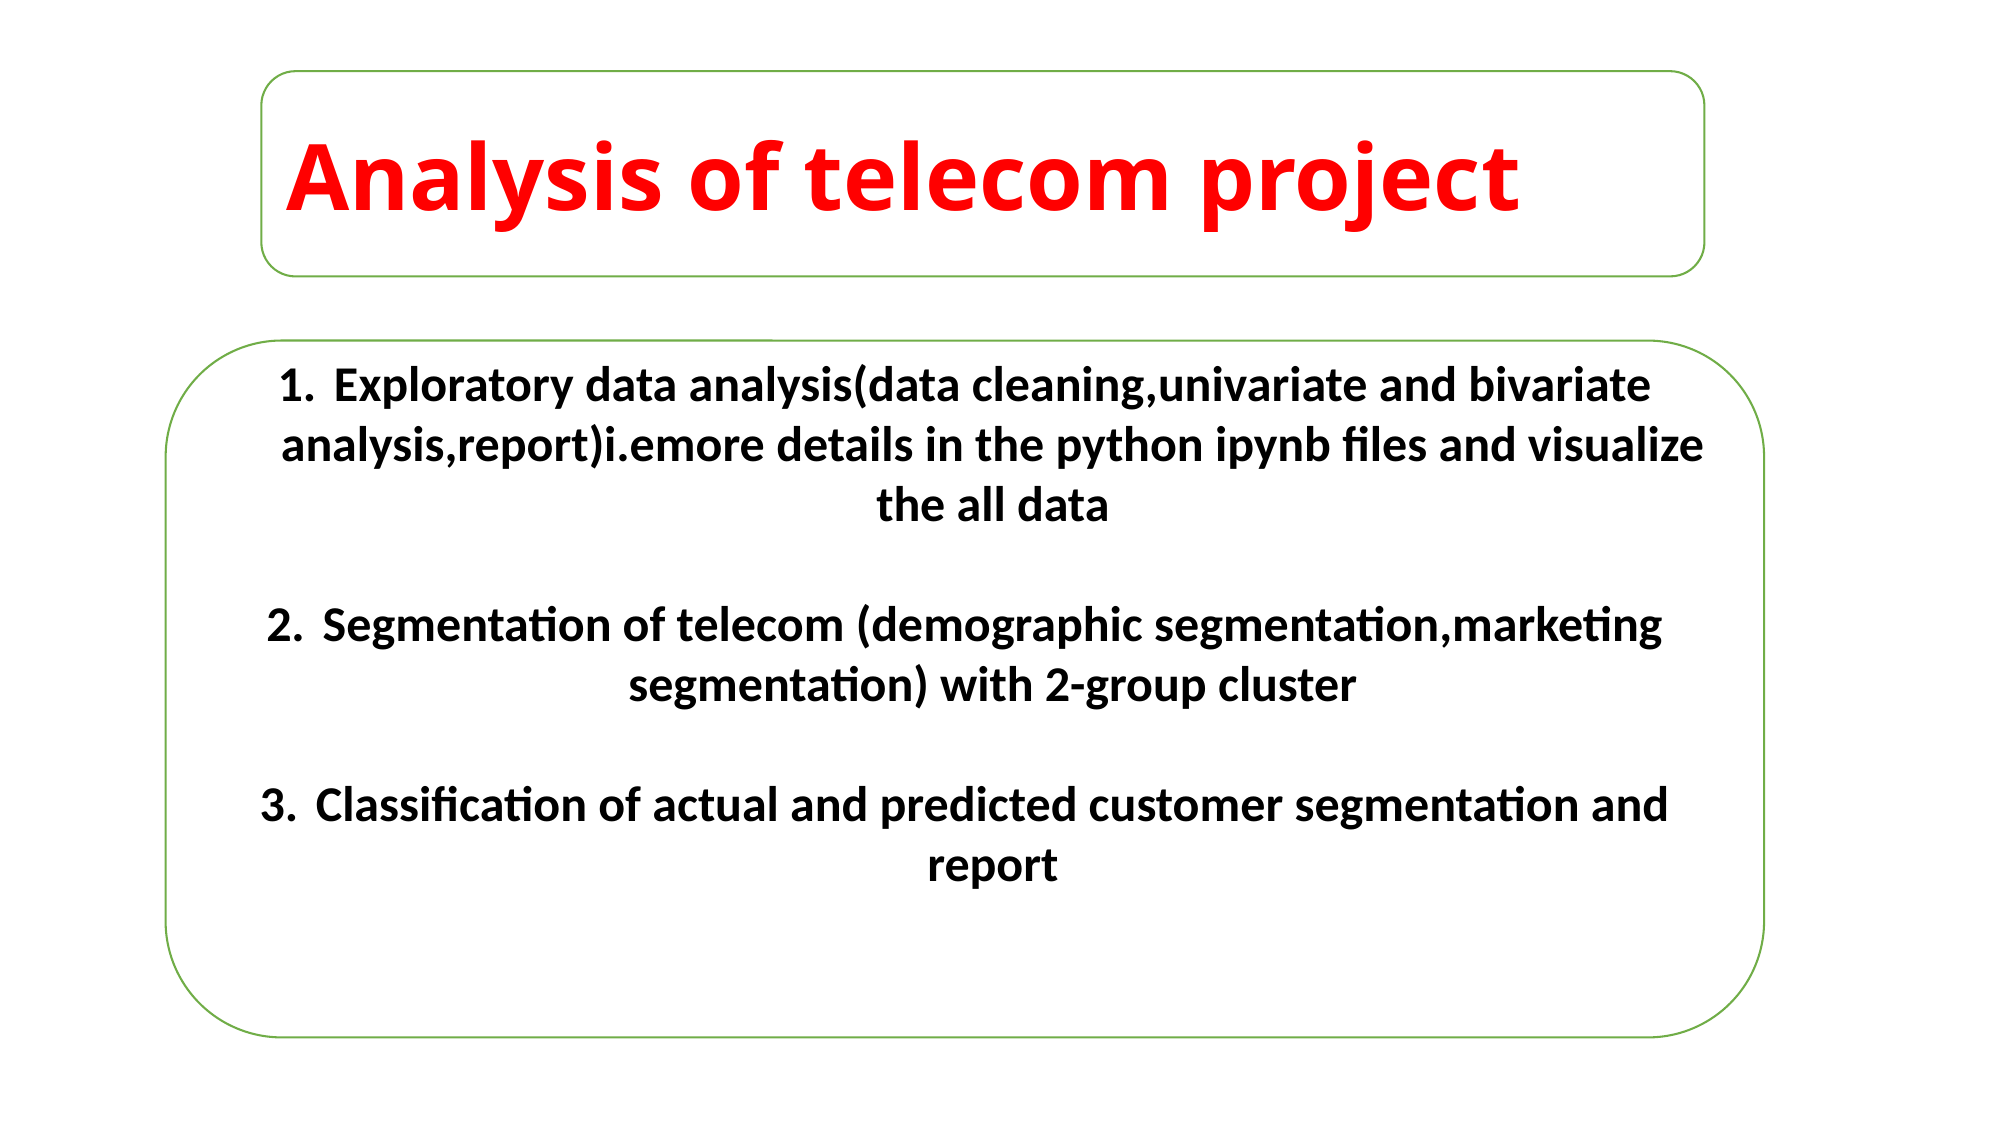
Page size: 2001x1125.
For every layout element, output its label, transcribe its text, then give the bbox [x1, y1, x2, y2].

text_box Analysis of telecom project [260, 70, 1706, 278]
text_box Exploratory data analysis(data cleaning,univariate and bivariate analysis,report)i.emore details in the python ipynb files and visualize the all data Segmentation of telecom (demographic segmentation,marketing segmentation) with 2-group cluster Classification of actual and predicted customer segmentation and report [164, 339, 1766, 1039]
